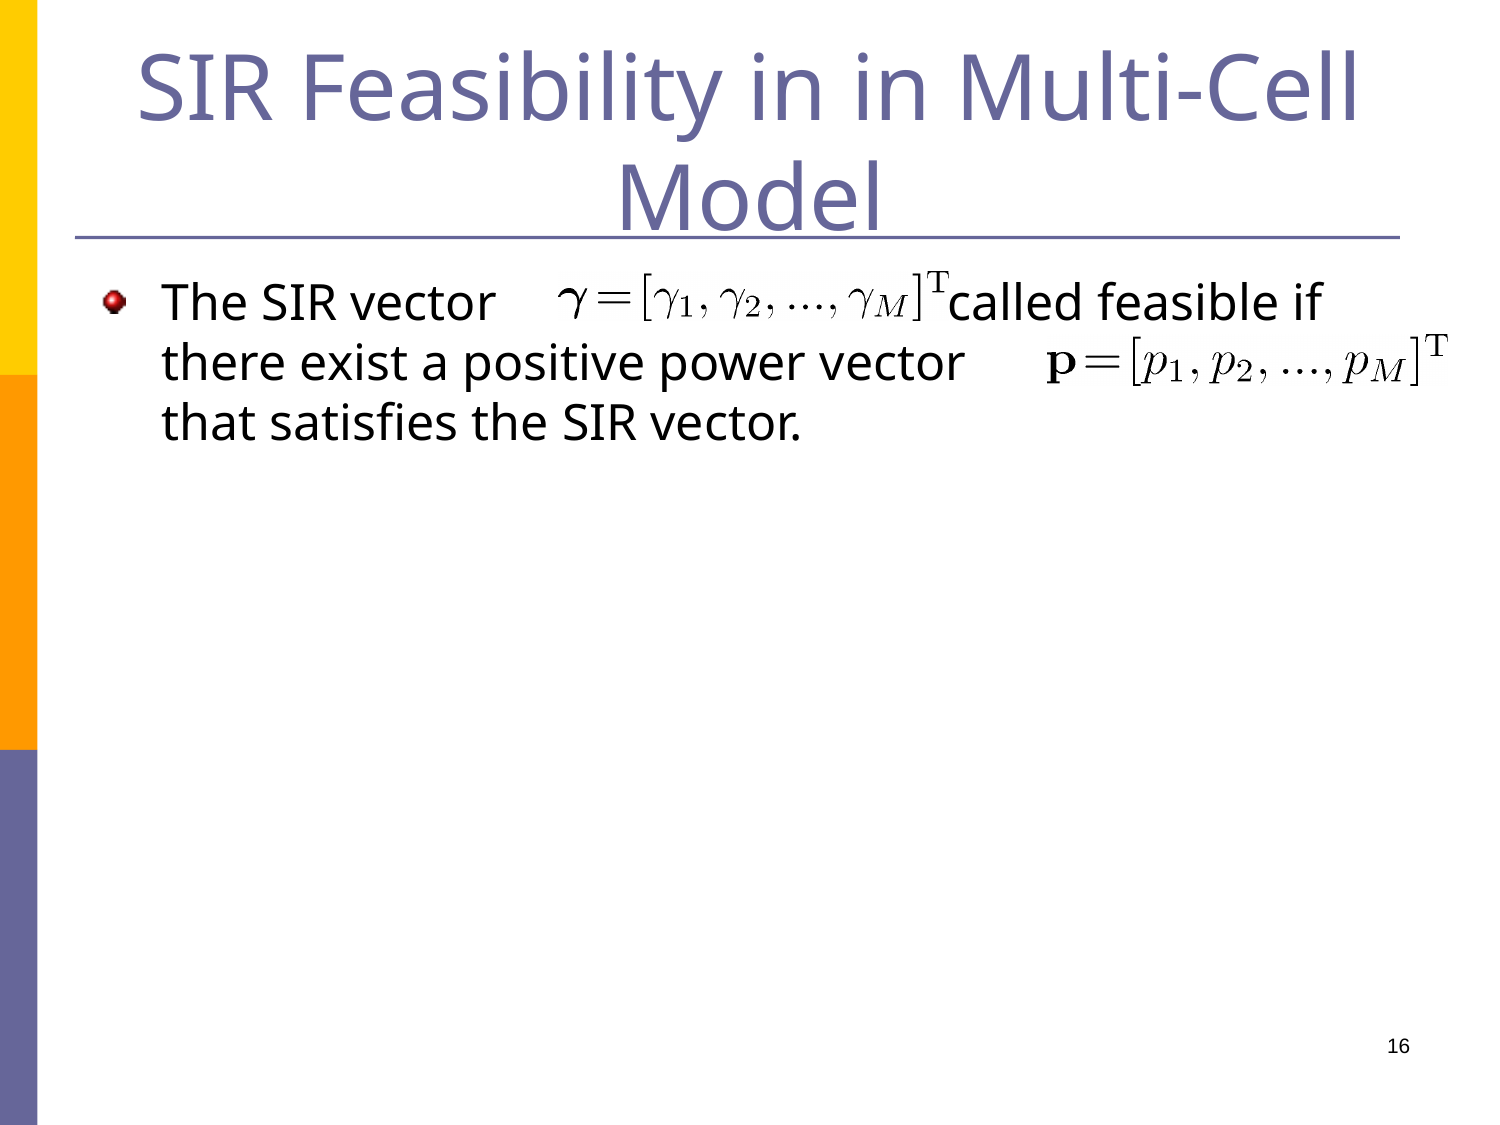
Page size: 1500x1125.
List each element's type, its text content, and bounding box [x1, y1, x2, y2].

slide_number 16 [1074, 1024, 1426, 1101]
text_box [556, 266, 952, 326]
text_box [1044, 329, 1450, 391]
title SIR Feasibility in in Multi-Cell Model [75, 45, 1425, 233]
picture [99, 286, 126, 314]
list The SIR vector is is called feasible if there exist a positive power vector that satisfies the SIR vector. [75, 262, 1425, 1047]
